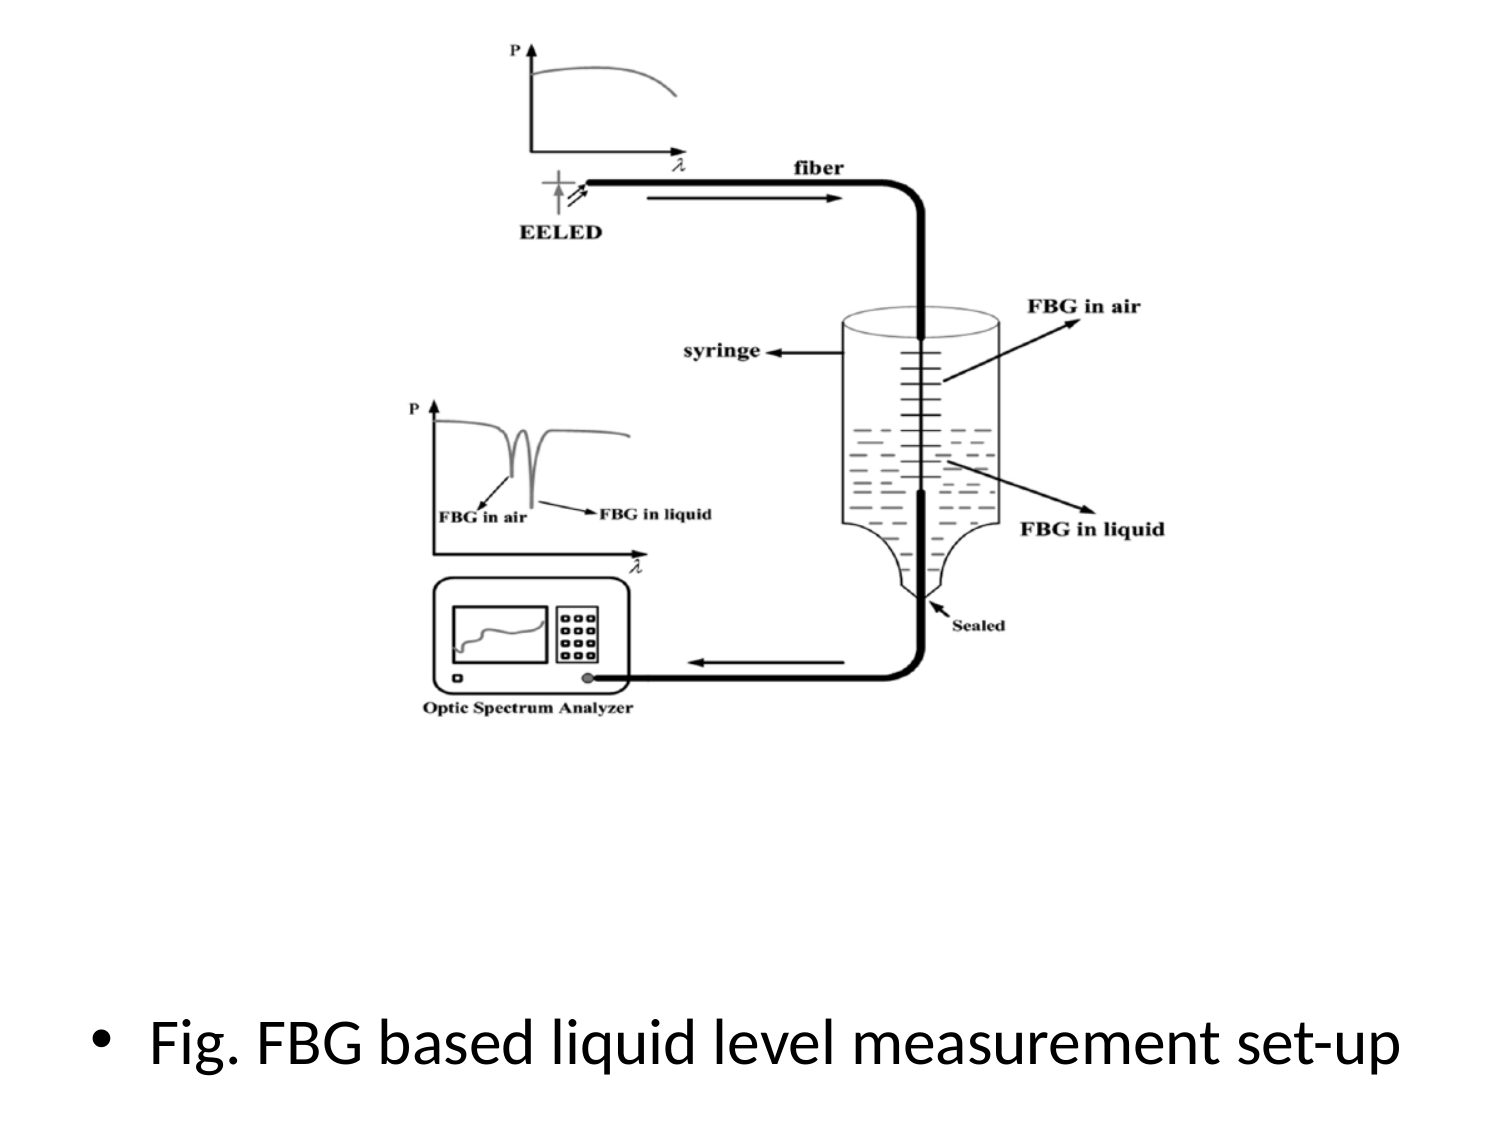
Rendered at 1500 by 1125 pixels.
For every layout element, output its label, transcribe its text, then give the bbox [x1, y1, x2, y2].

picture [399, 24, 1174, 731]
list Fig. FBG based liquid level measurement set-up [75, 900, 1426, 1088]
